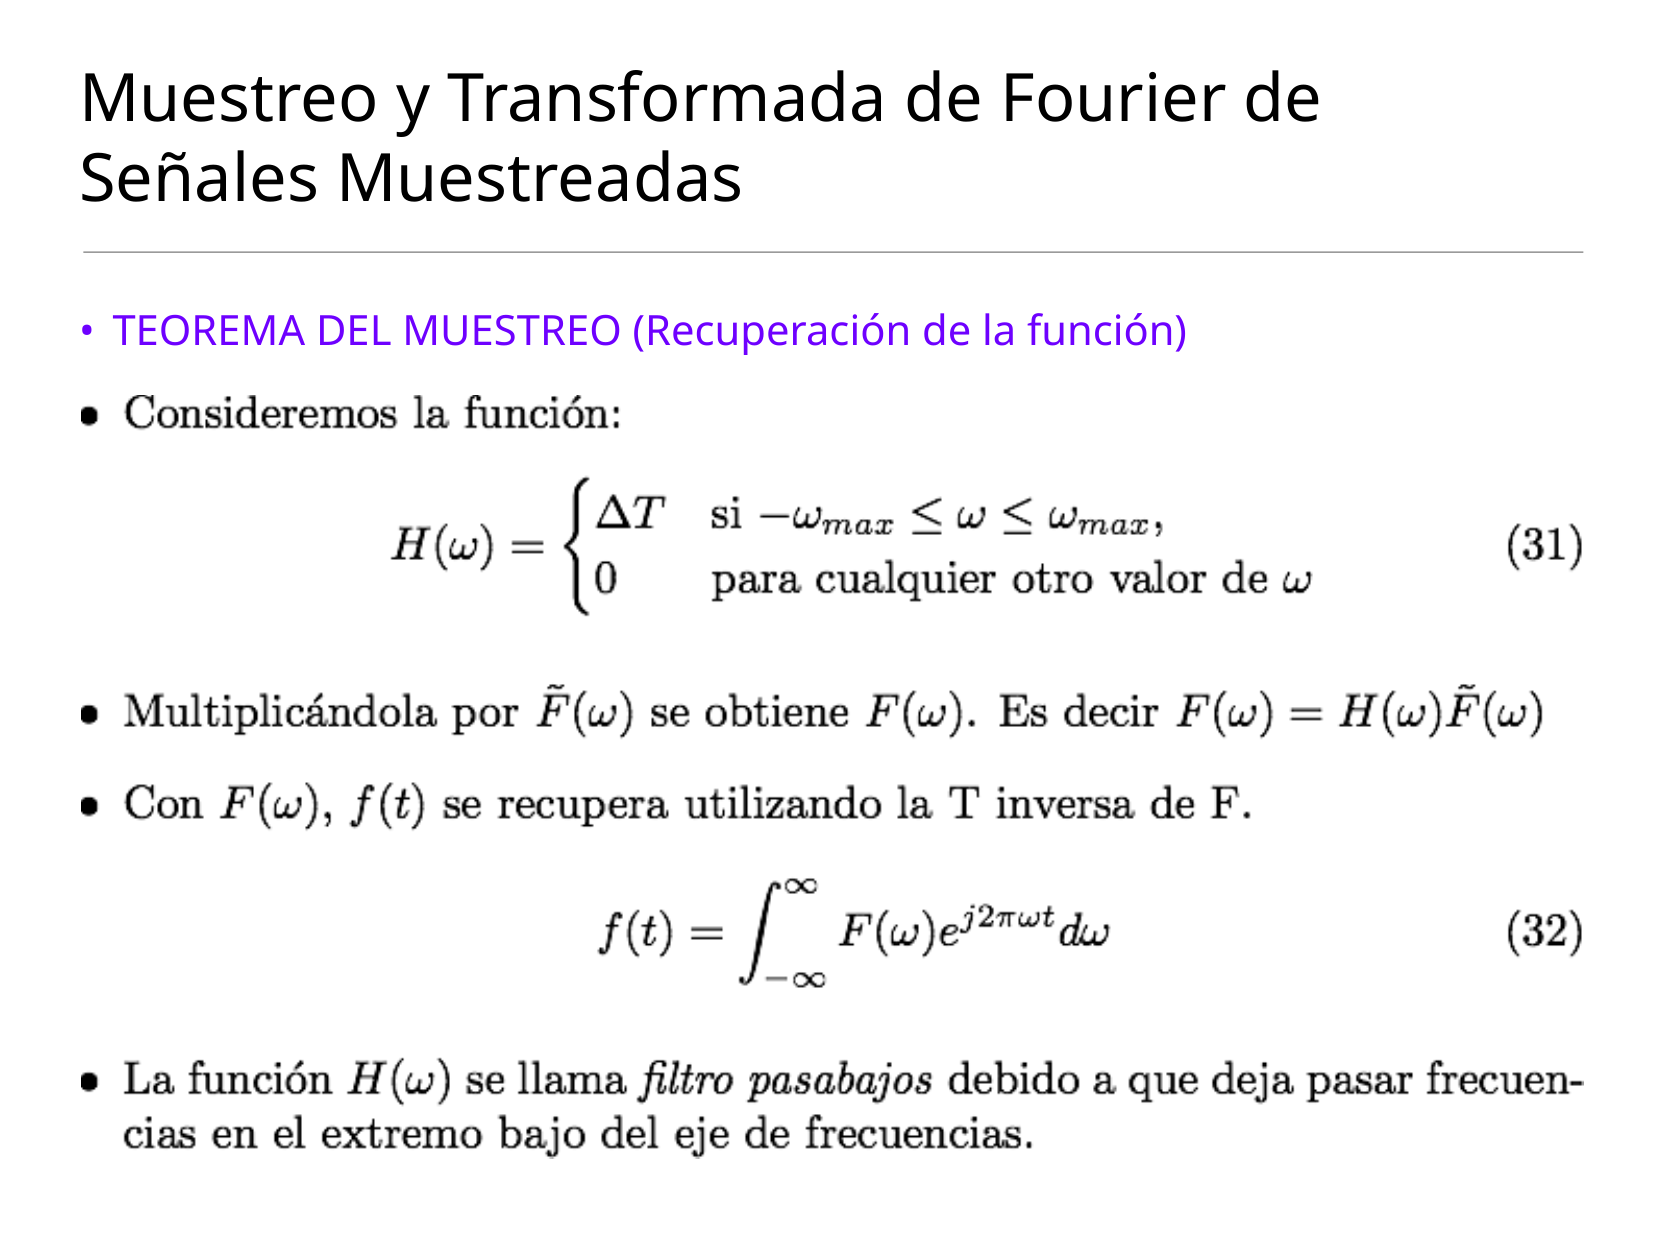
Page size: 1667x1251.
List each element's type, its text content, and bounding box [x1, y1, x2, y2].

list TEOREMA DEL MUESTREO (Recuperación de la función) [72, 297, 1595, 1141]
title Muestreo y Transformada de Fourier de Señales Muestreadas [72, 41, 1595, 222]
picture [80, 395, 1584, 1159]
